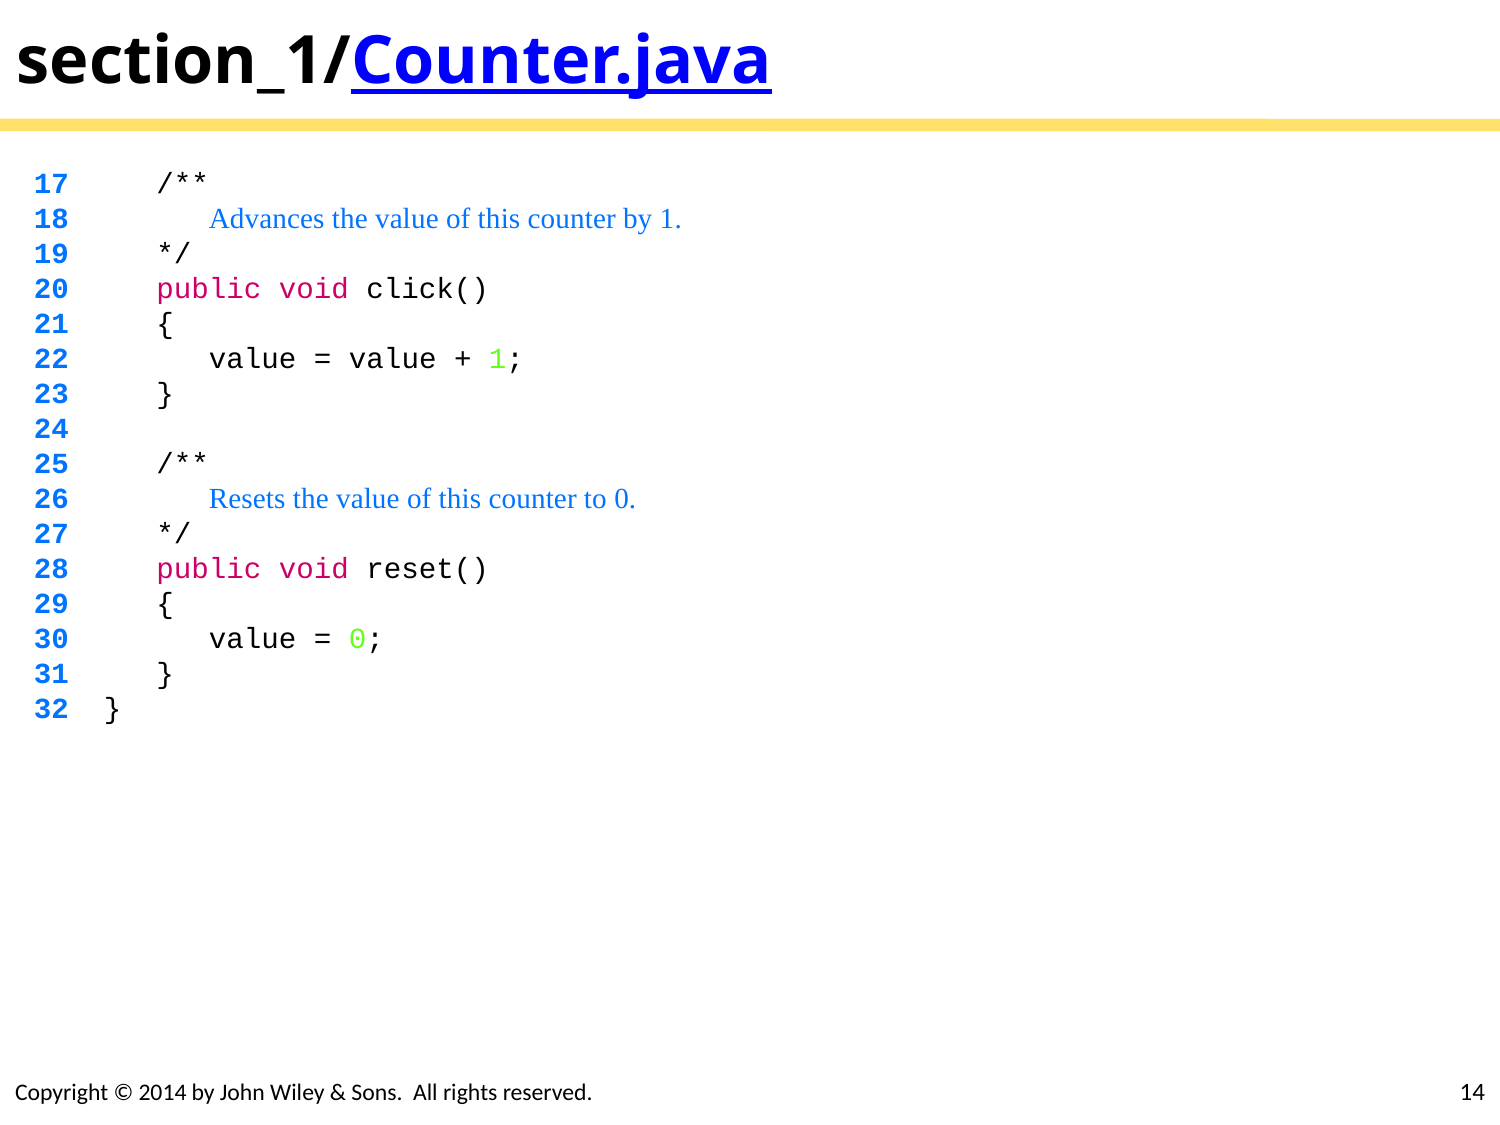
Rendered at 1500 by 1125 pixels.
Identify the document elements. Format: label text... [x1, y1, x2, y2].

list 17 /** 18 Advances the value of this counter by 1. 19 */ 20 public void click() 21 { 22 value = value + 1; 23 } 24 25 /** 26 Resets the value of this counter to 0. 27 */ 28 public void reset() 29 { 30 value = 0; 31 } 32 } [1, 157, 1500, 479]
title section_1/Counter.java [1, 0, 1500, 125]
